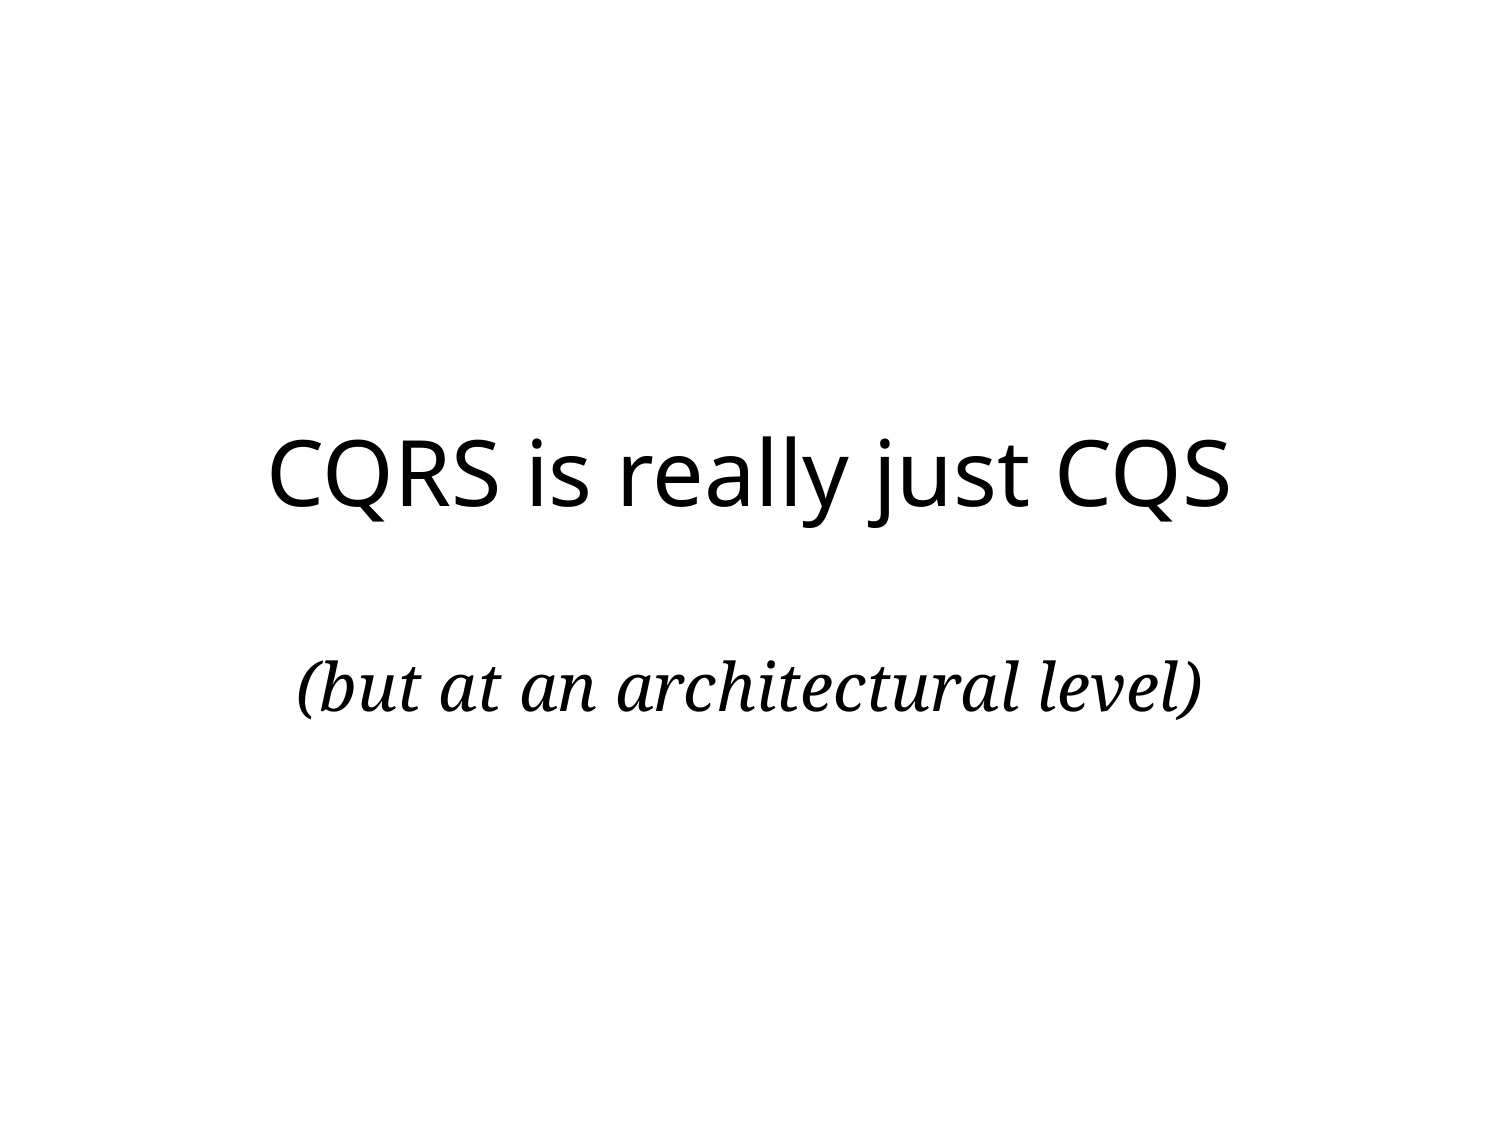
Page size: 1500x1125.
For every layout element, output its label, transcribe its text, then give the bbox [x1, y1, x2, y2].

title CQRS is really just CQS [112, 349, 1388, 591]
subtitle (but at an architectural level) [225, 637, 1275, 925]
